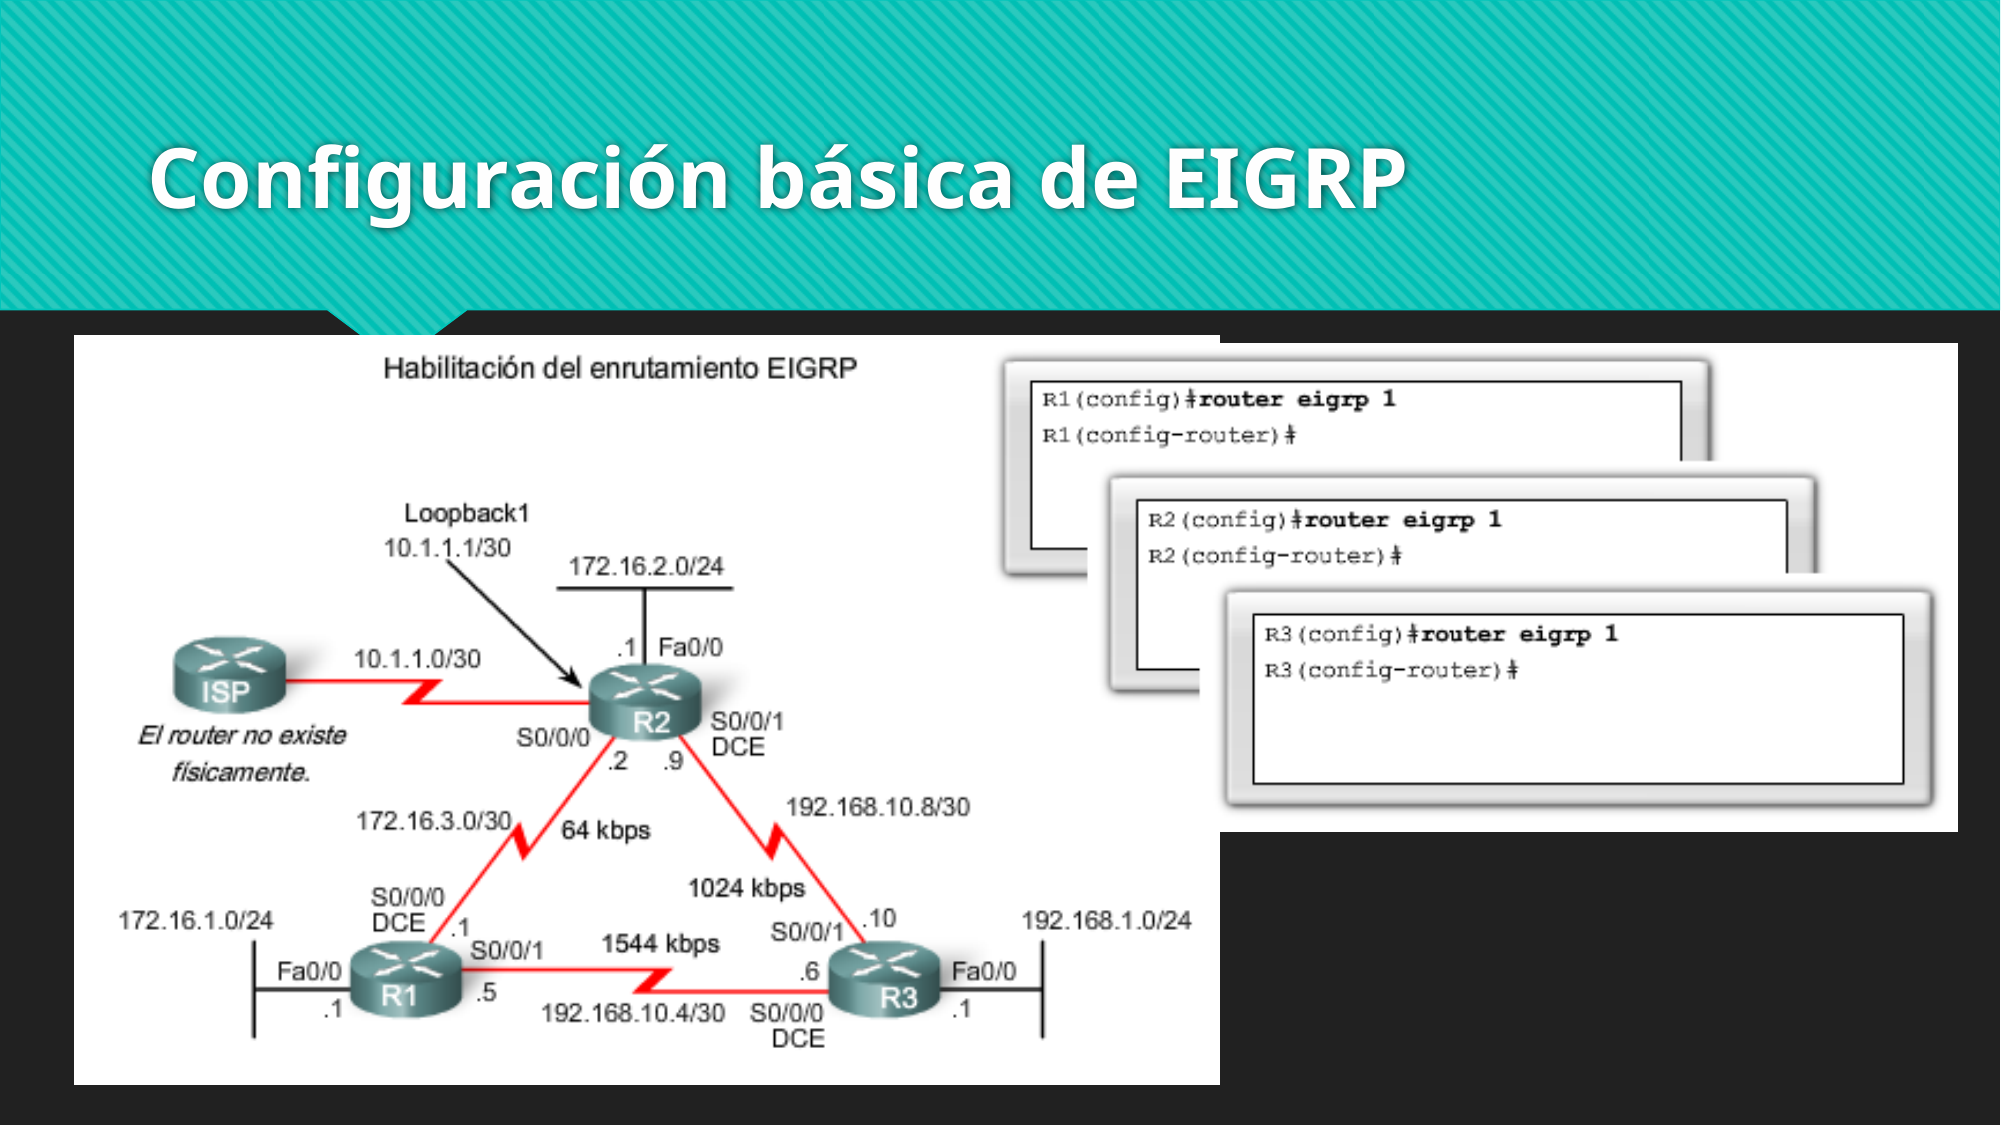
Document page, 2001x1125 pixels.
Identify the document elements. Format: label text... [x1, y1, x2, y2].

title Configuración básica de EIGRP [132, 73, 1868, 233]
picture [74, 335, 1958, 1085]
